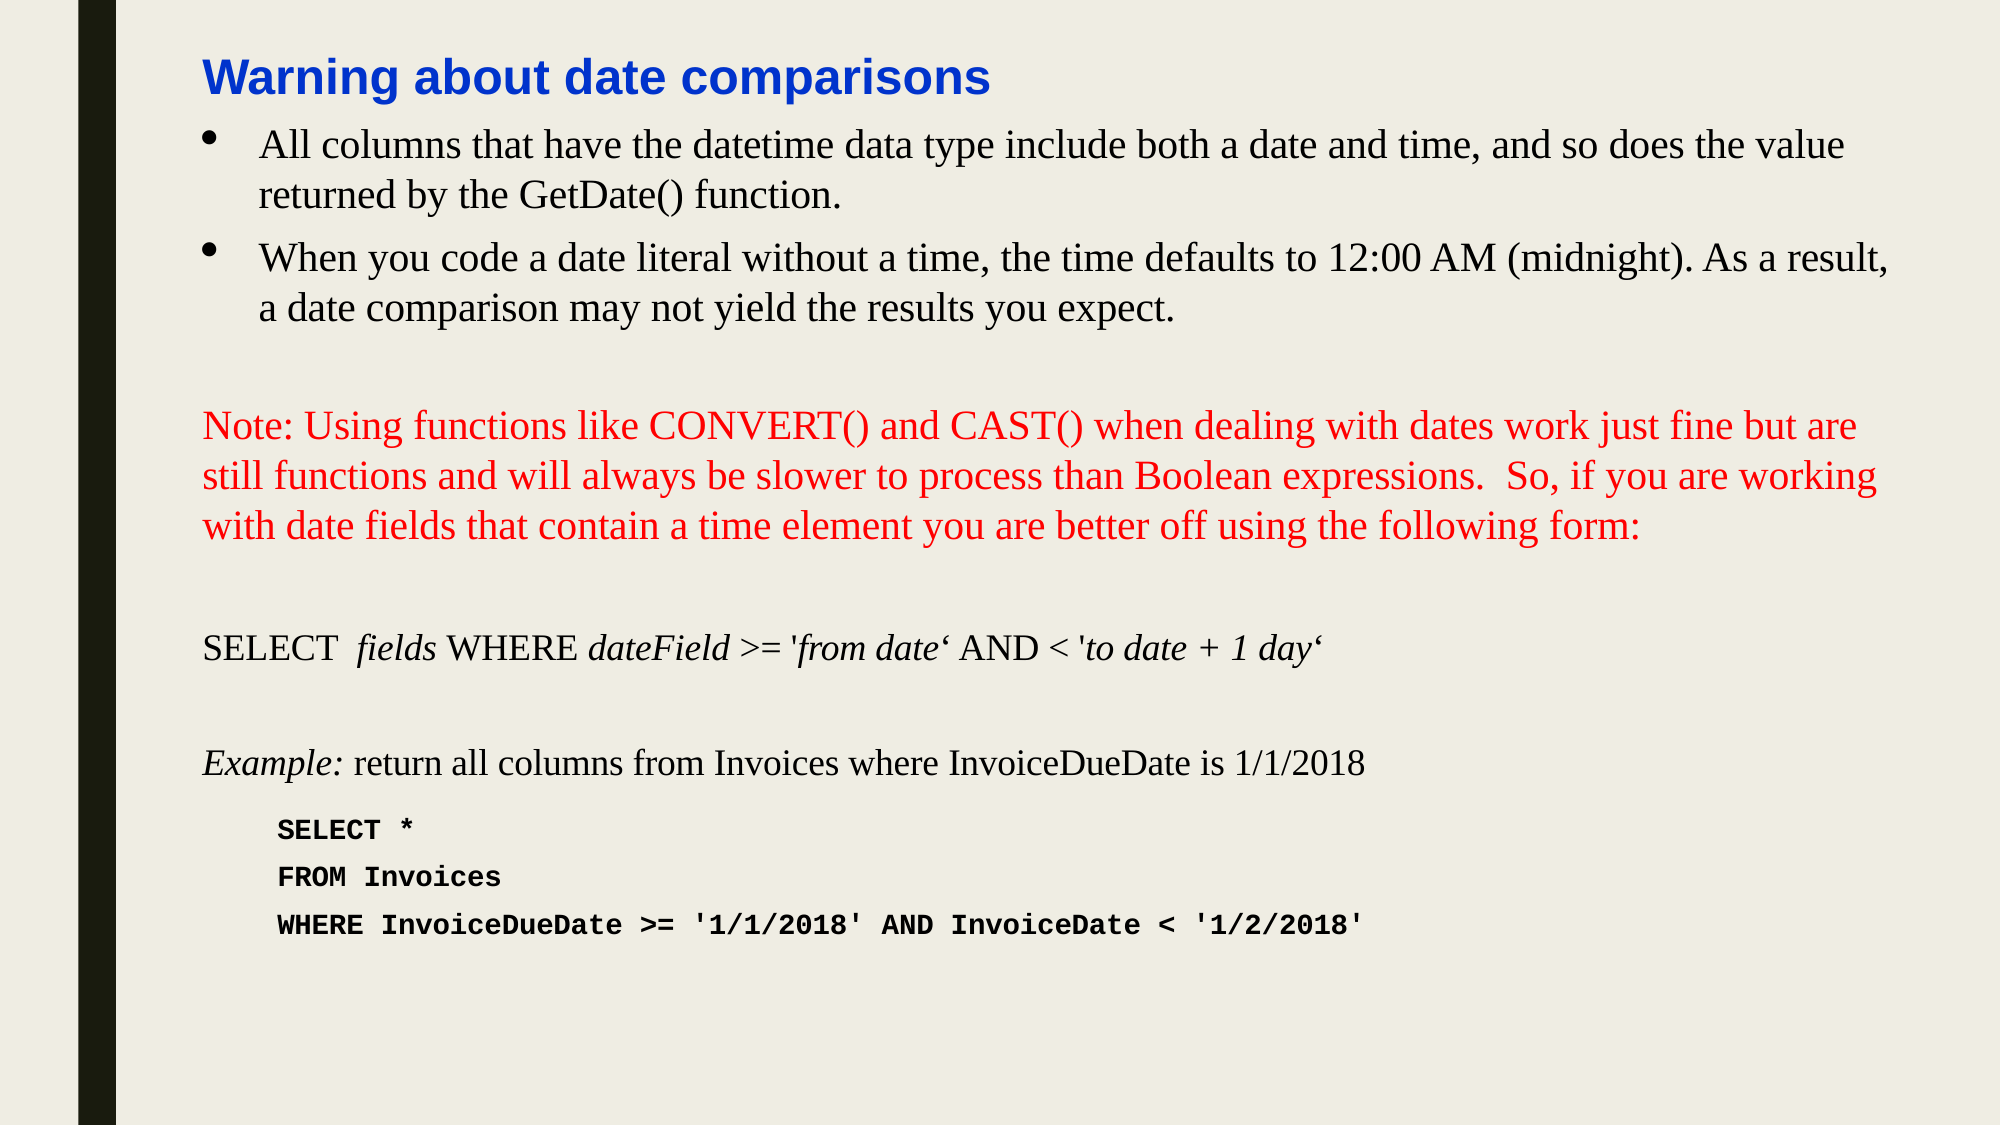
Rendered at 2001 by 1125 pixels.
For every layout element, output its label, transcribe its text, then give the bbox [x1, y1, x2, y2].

text_box Warning about date comparisons All columns that have the datetime data type include both a date and time, and so does the value returned by the GetDate() function. When you code a date literal without a time, the time defaults to 12:00 AM (midnight). As a result, a date comparison may not yield the results you expect. Note: Using functions like CONVERT() and CAST() when dealing with dates work just fine but are still functions and will always be slower to process than Boolean expressions. So, if you are working with date fields that contain a time element you are better off using the following form: SELECT fields WHERE dateField >= 'from date‘ AND < 'to date + 1 day‘ Example: return all columns from Invoices where InvoiceDueDate is 1/1/2018 SELECT * FROM Invoices WHERE InvoiceDueDate >= '1/1/2018' AND InvoiceDate < '1/2/2018' [187, 37, 1950, 1043]
